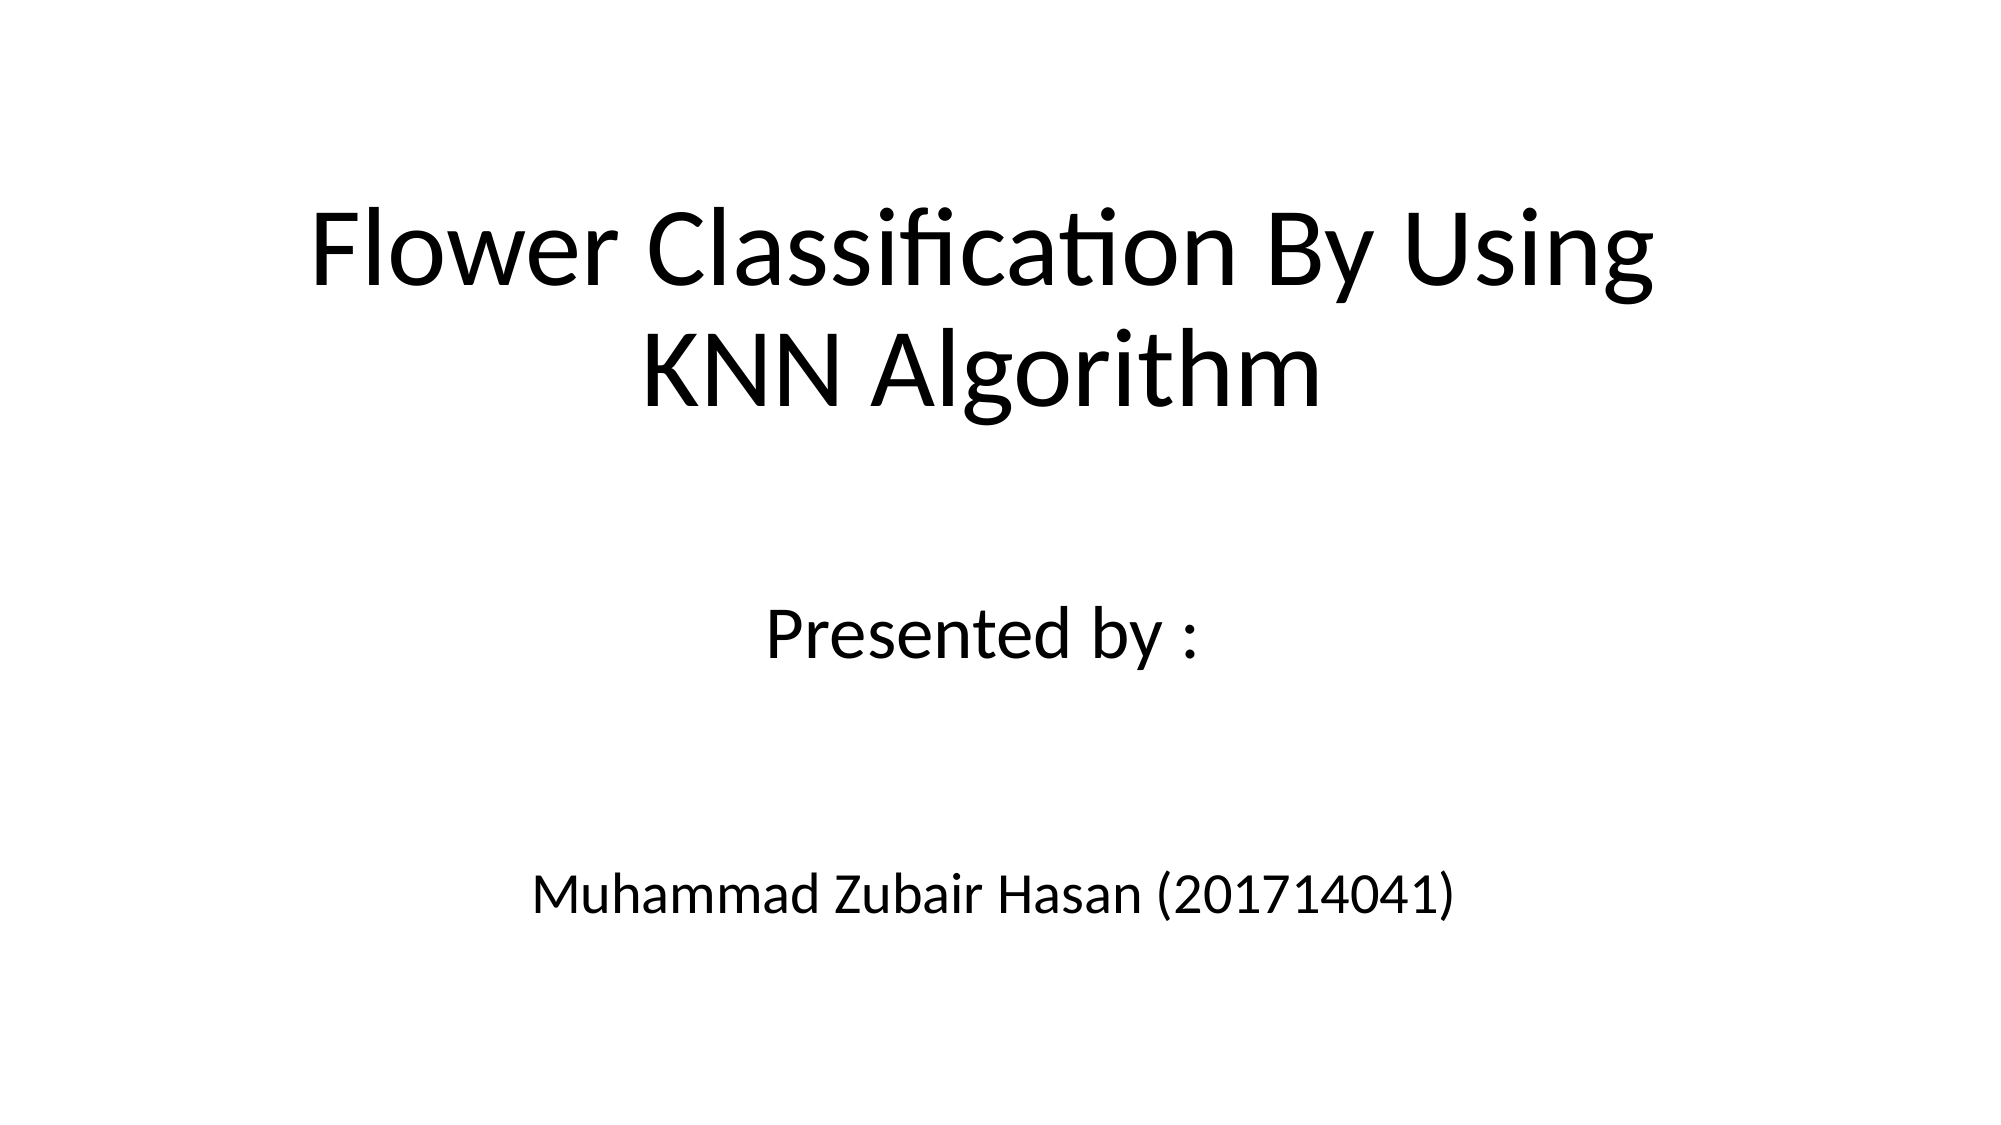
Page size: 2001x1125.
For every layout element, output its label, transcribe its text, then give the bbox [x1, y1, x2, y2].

subtitle Flower Classification By Using KNN Algorithm Presented by : Muhammad Zubair Hasan (201714041) [216, 24, 1750, 1105]
